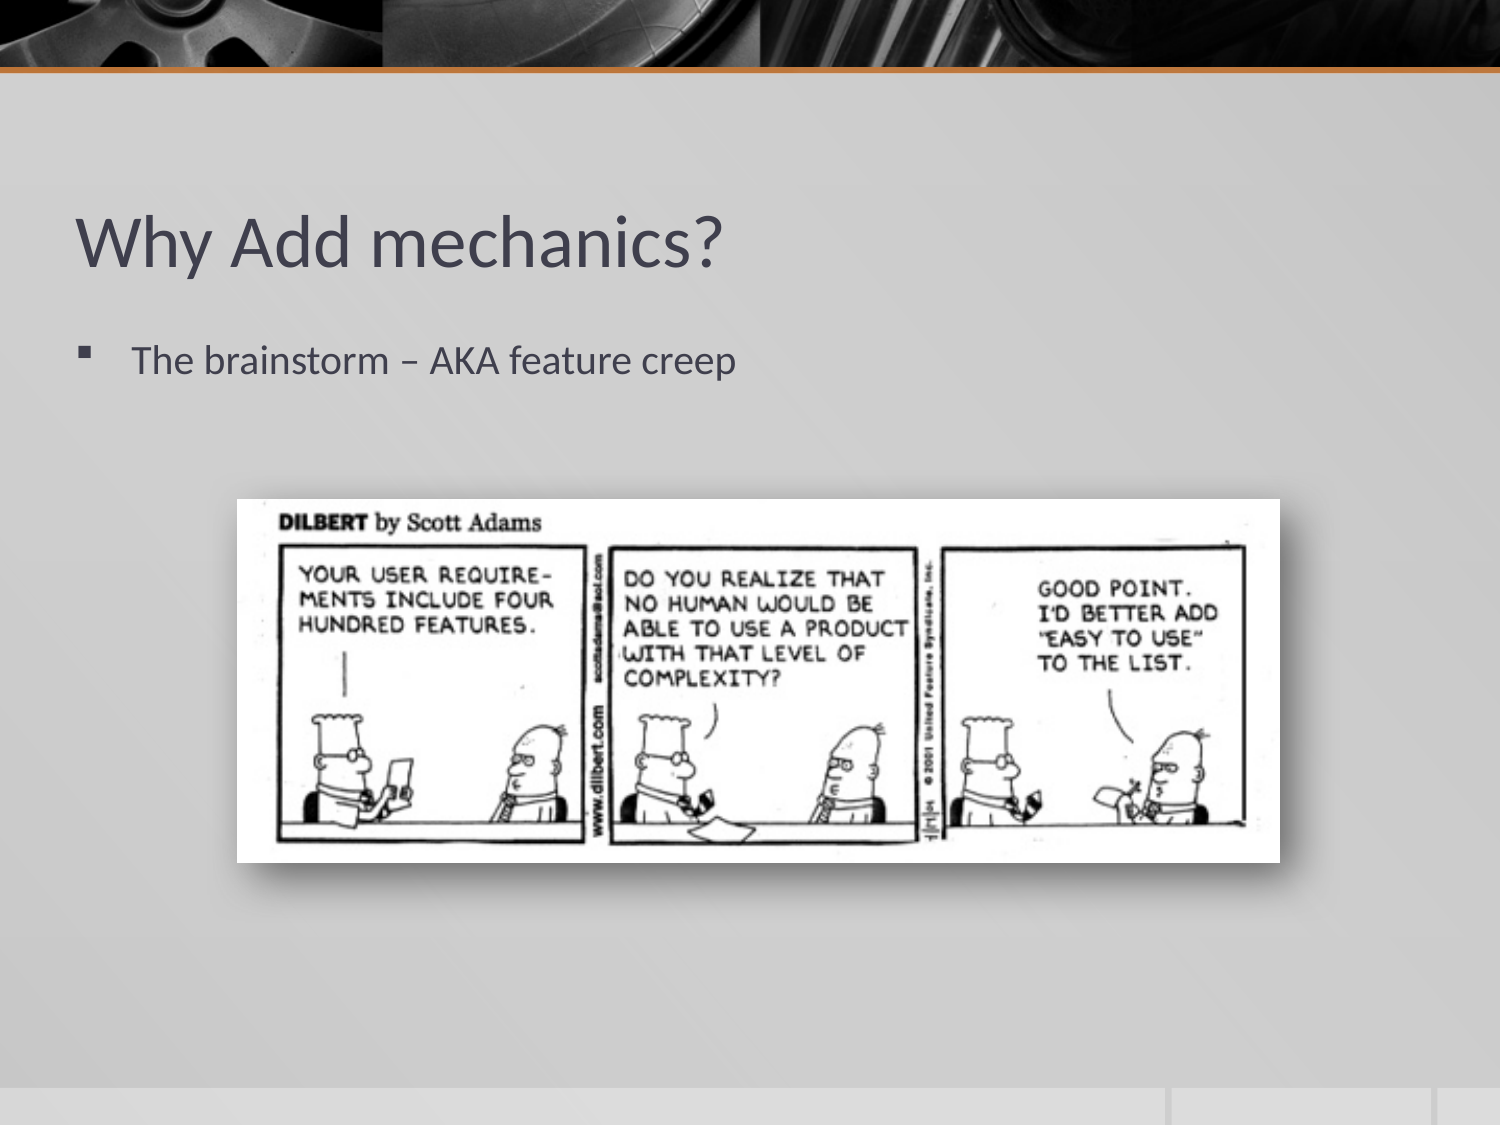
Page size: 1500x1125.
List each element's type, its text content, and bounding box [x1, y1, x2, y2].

picture [237, 499, 1280, 863]
title Why Add mechanics? [75, 162, 1425, 313]
list The brainstorm – AKA feature creep [75, 324, 1425, 1005]
picture [0, 0, 1500, 67]
